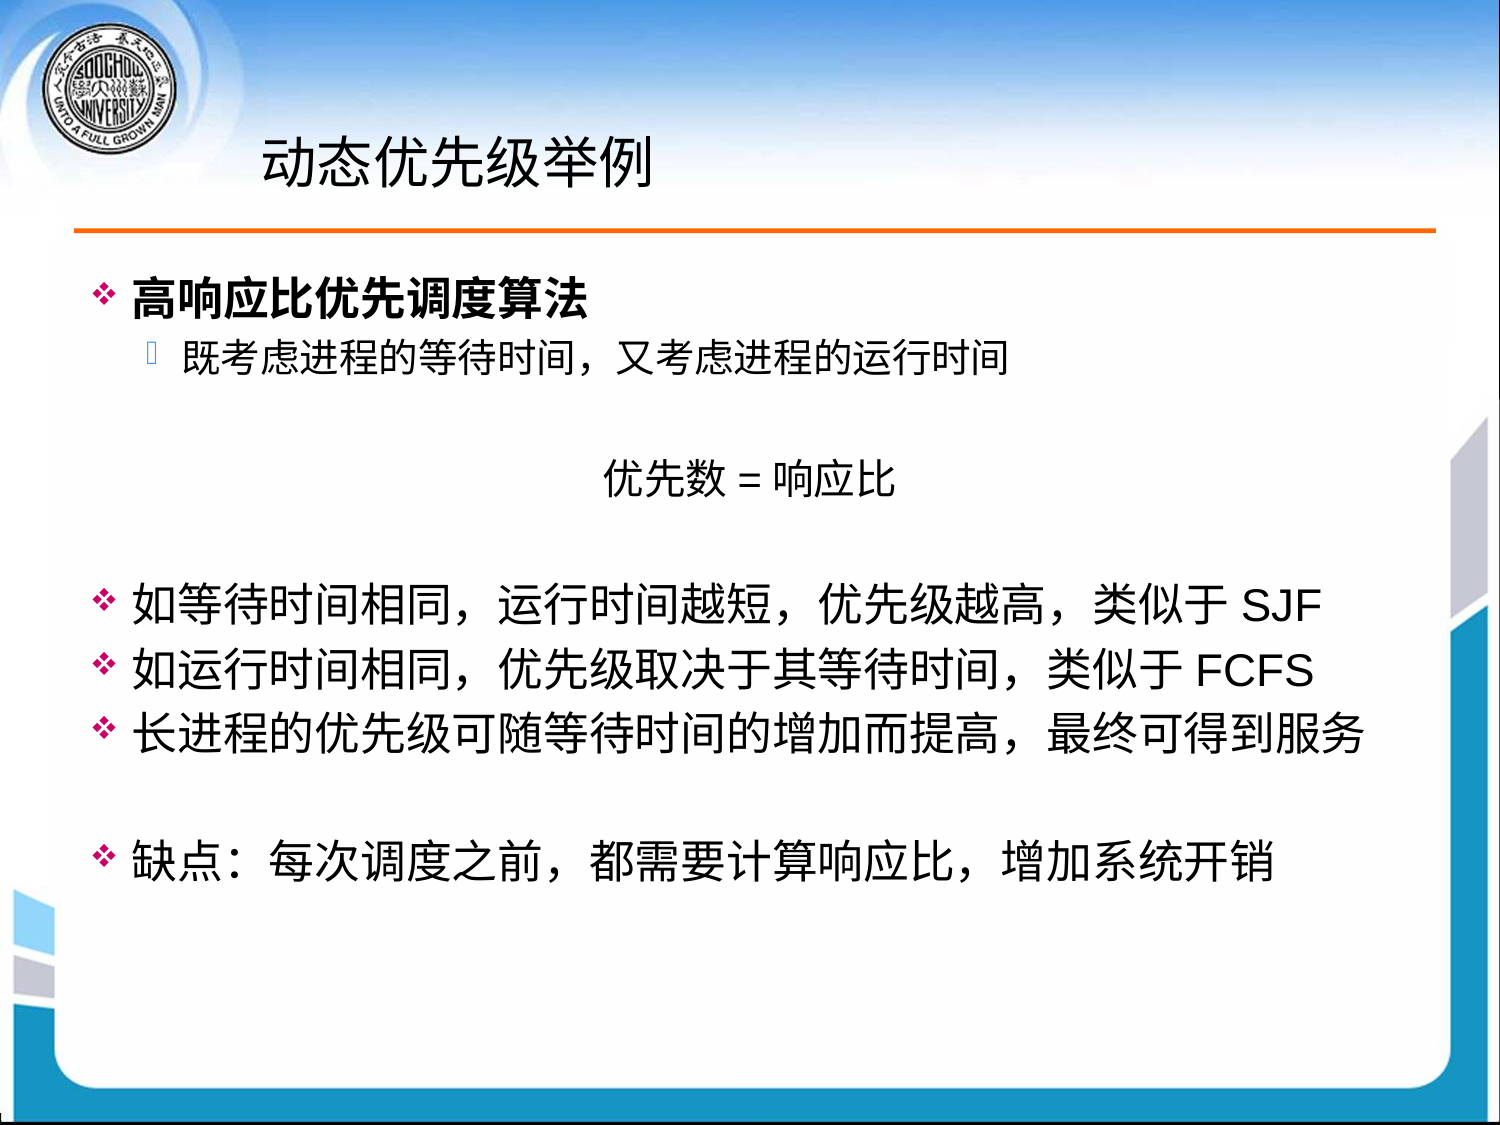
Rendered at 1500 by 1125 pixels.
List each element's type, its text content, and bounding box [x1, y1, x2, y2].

title 动态优先级举例 [245, 113, 1336, 210]
picture [0, 0, 1500, 1125]
